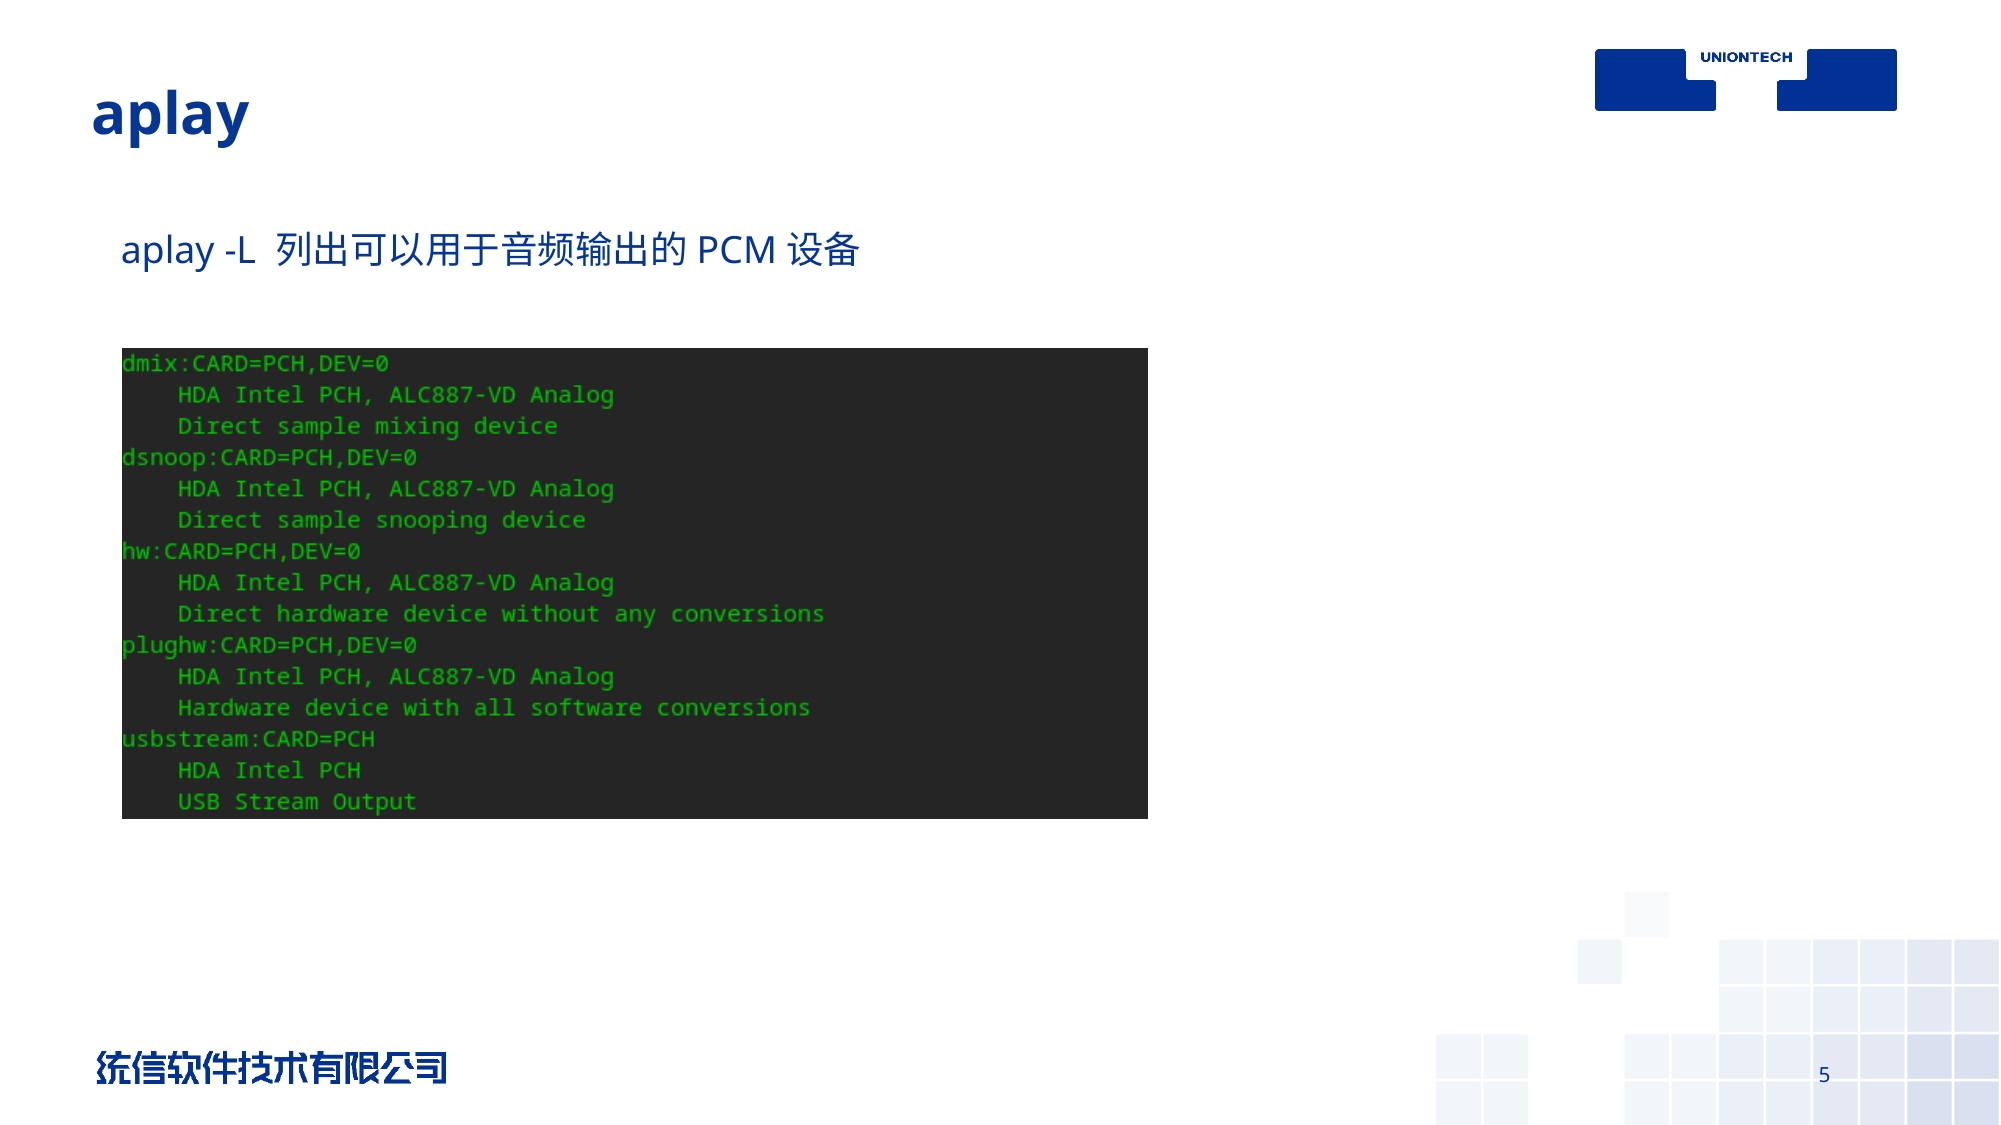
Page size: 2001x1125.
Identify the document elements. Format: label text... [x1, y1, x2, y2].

text_box aplay -L 列出可以用于音频输出的PCM设备 [106, 205, 998, 279]
picture [96, 1051, 446, 1084]
picture [1436, 892, 2000, 1125]
picture [1595, 49, 1897, 111]
picture [122, 348, 1148, 819]
title aplay [76, 83, 1239, 148]
